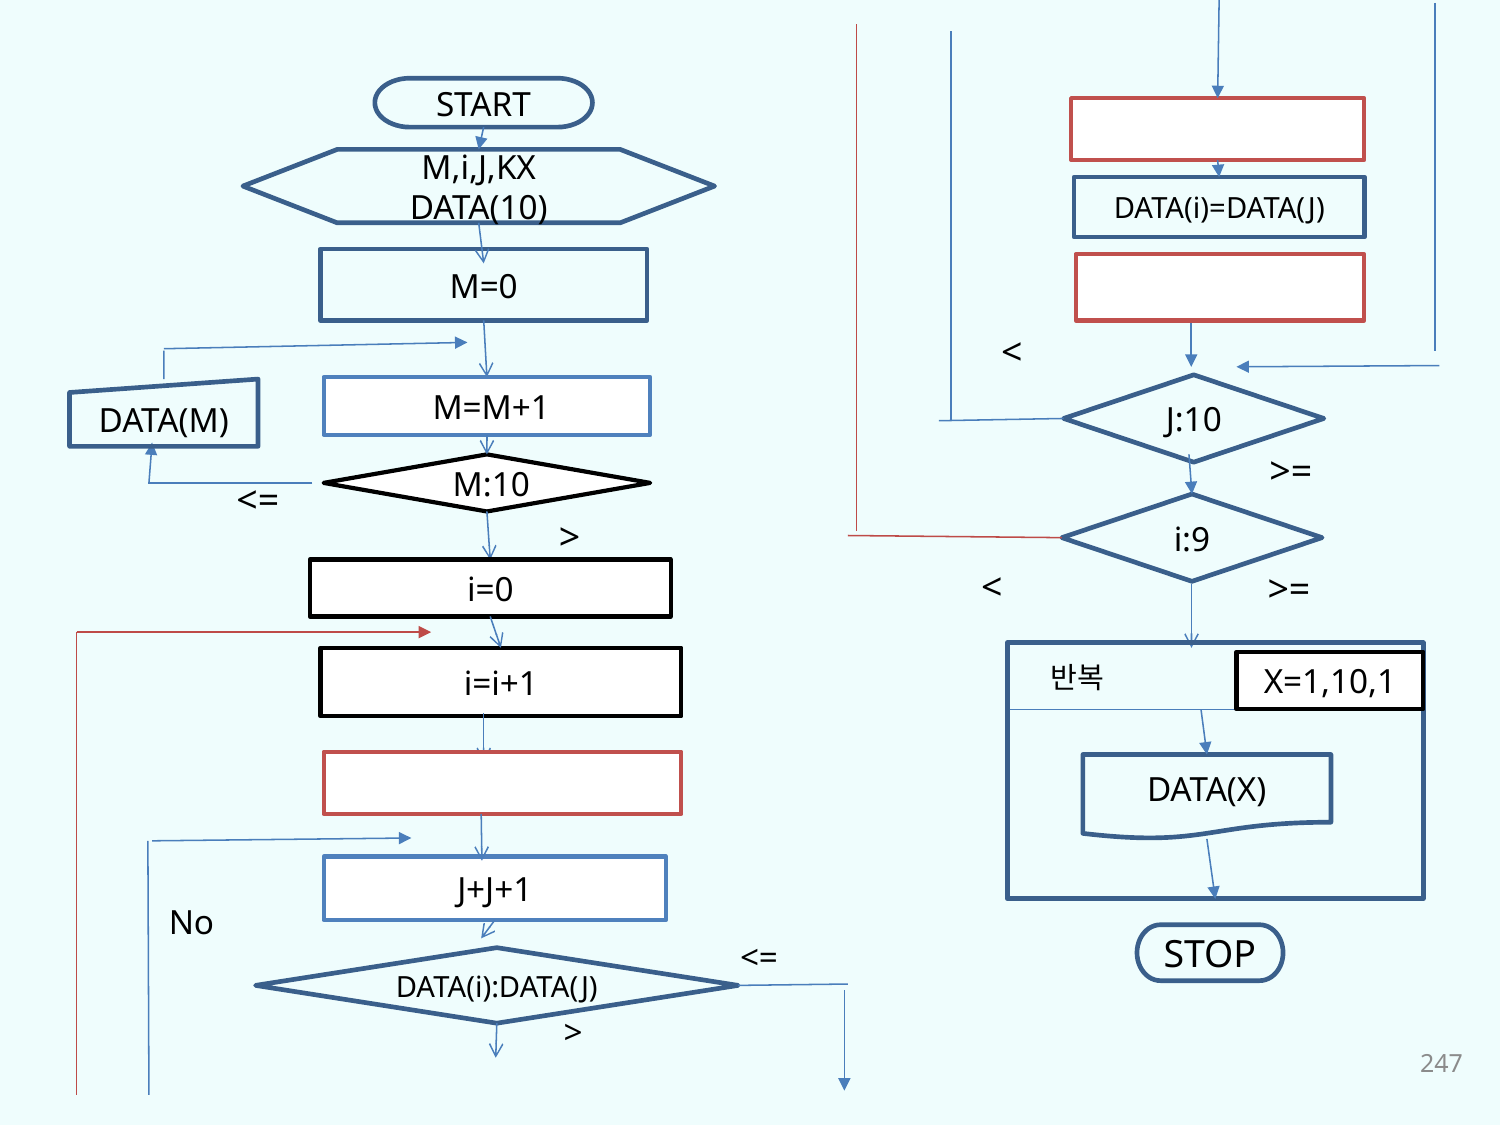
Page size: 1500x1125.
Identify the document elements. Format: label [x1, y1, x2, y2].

text_box [163, 342, 468, 349]
text_box [253, 928, 863, 1059]
text_box [1069, 0, 1366, 239]
text_box [966, 555, 1063, 616]
text_box [986, 252, 1366, 381]
text_box [1134, 922, 1286, 983]
text_box [76, 631, 432, 1096]
slide_number [1128, 1035, 1478, 1095]
text_box [151, 837, 412, 842]
text_box [847, 30, 1425, 901]
text_box [154, 76, 717, 949]
text_box [67, 350, 319, 529]
